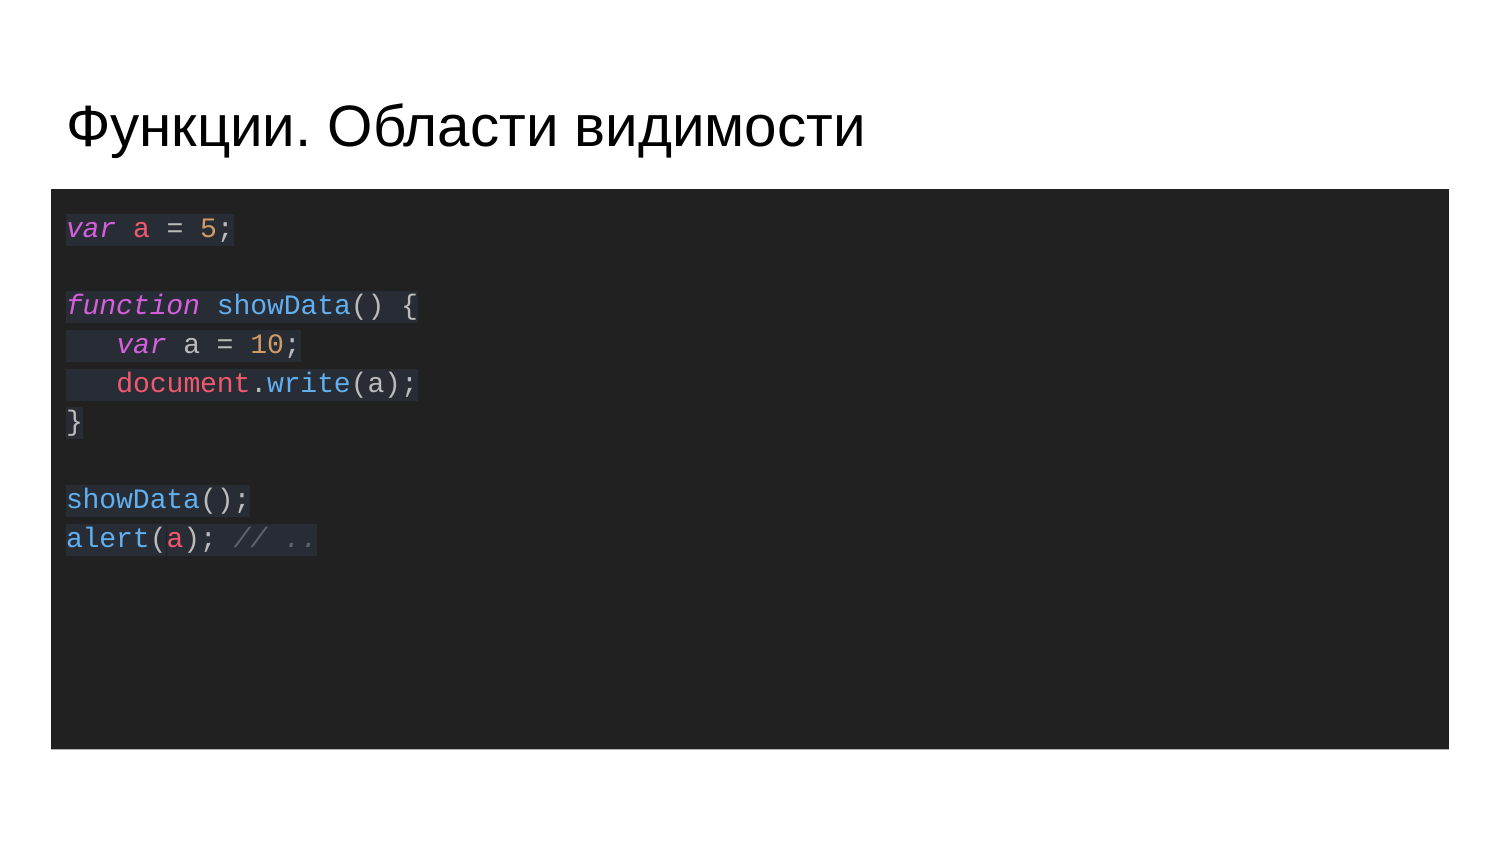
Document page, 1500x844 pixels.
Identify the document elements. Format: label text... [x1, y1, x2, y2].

title Функции. Области видимости [51, 72, 1449, 167]
list var a = 5; function showData() { var a = 10; document.write(a); } showData(); alert(a); // .. [51, 189, 1449, 750]
